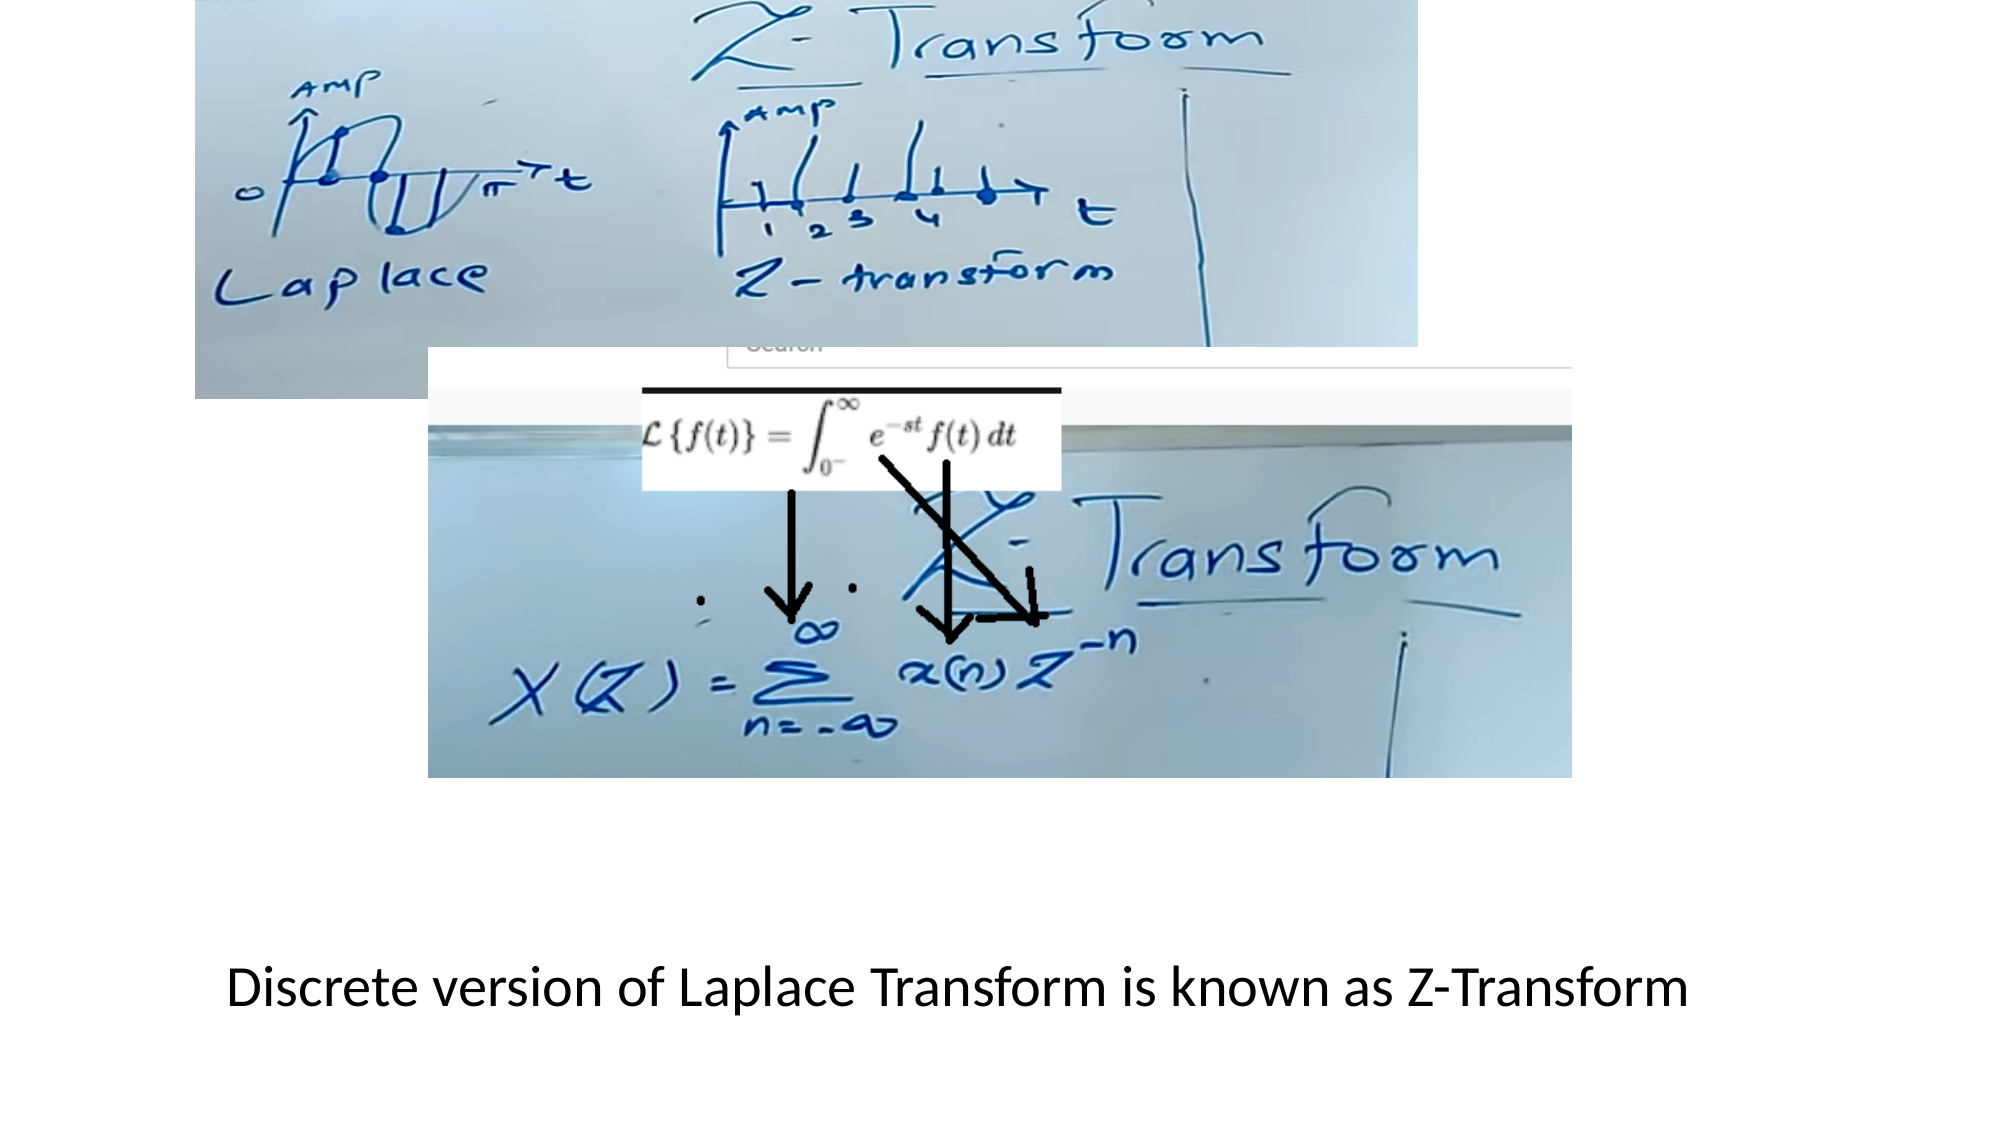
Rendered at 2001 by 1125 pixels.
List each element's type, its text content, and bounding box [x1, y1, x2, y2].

text_box Discrete version of Laplace Transform is known as Z-Transform [211, 940, 1858, 1026]
picture [195, 0, 1572, 778]
